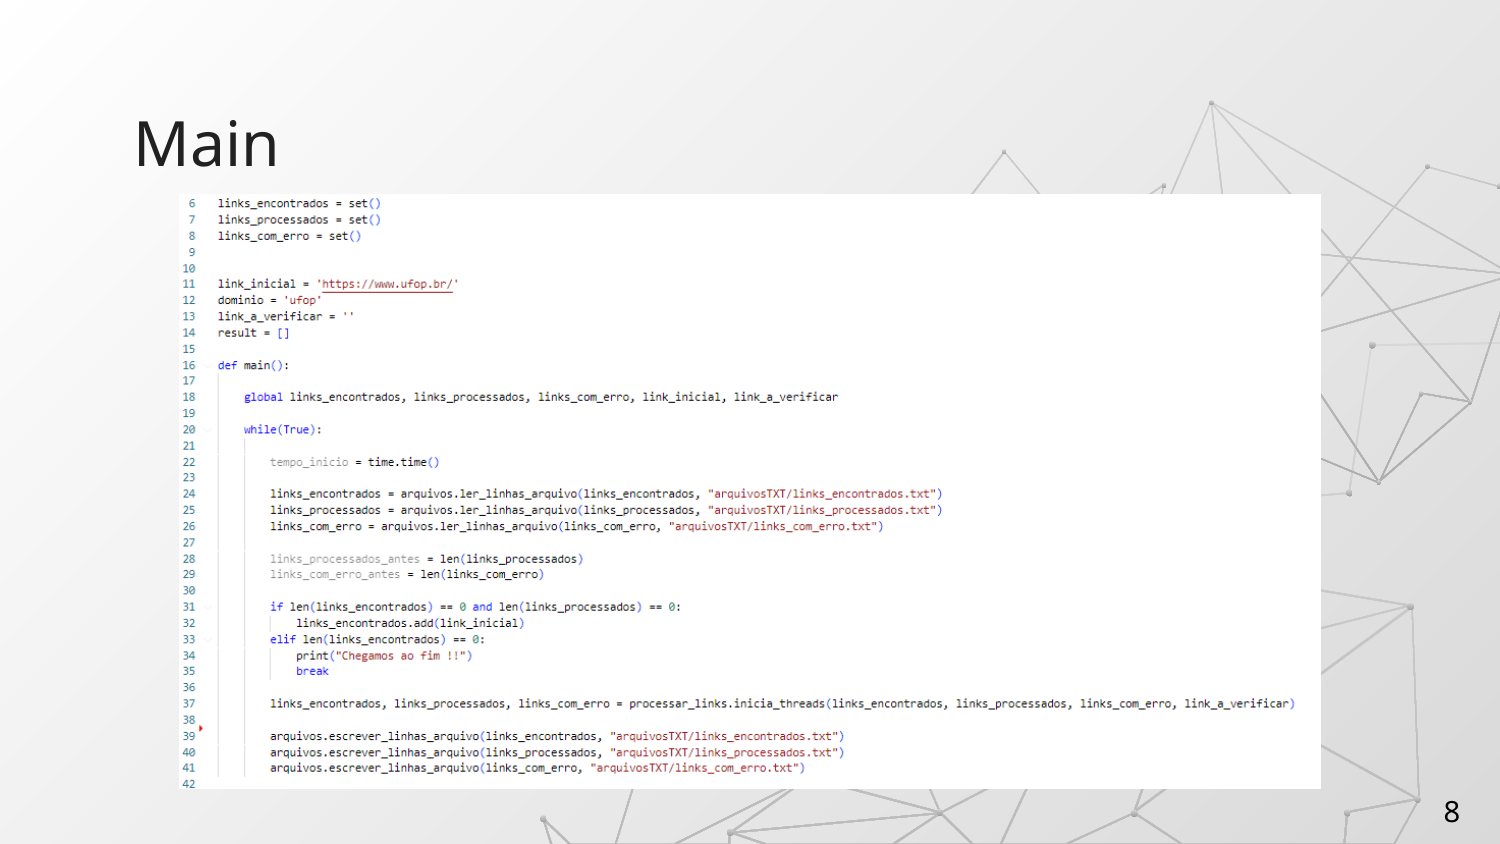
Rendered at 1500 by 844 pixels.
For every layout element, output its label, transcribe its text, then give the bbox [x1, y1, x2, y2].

title Main [118, 88, 1385, 184]
picture [179, 194, 1321, 790]
text_box 8 [1428, 778, 1500, 843]
